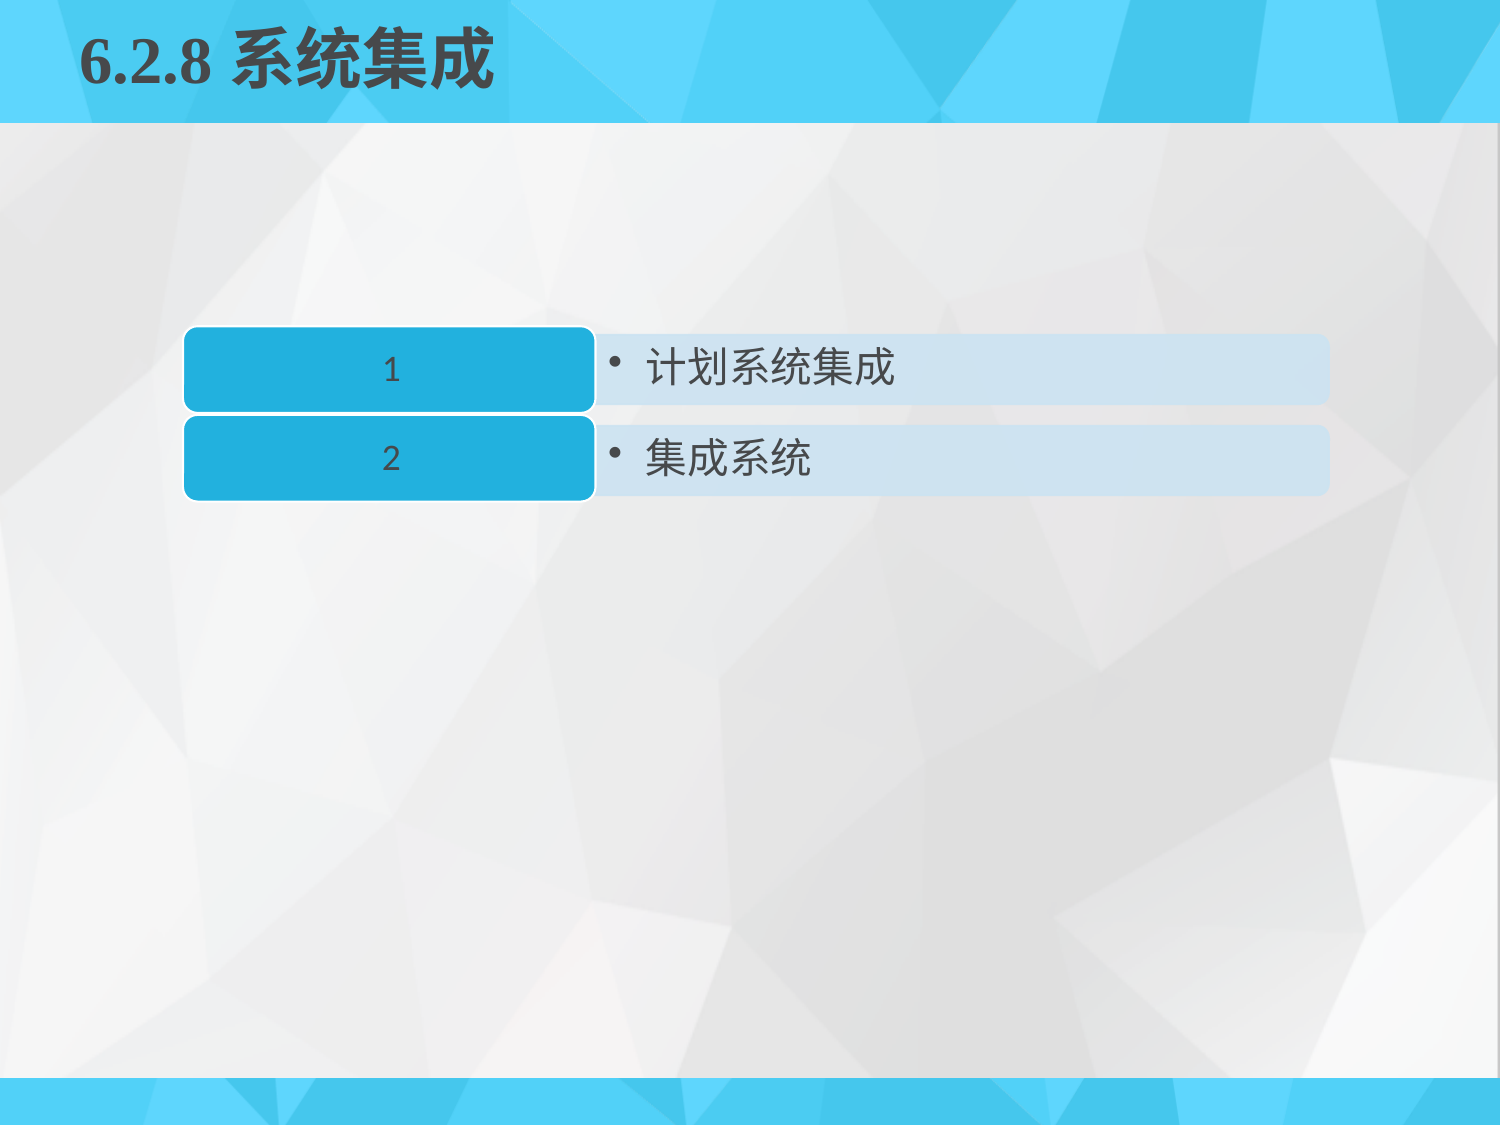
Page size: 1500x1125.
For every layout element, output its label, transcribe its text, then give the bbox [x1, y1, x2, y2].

title 6.2.8 系统集成 [64, 9, 1422, 115]
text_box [182, 326, 1329, 504]
picture [0, 0, 1500, 1125]
